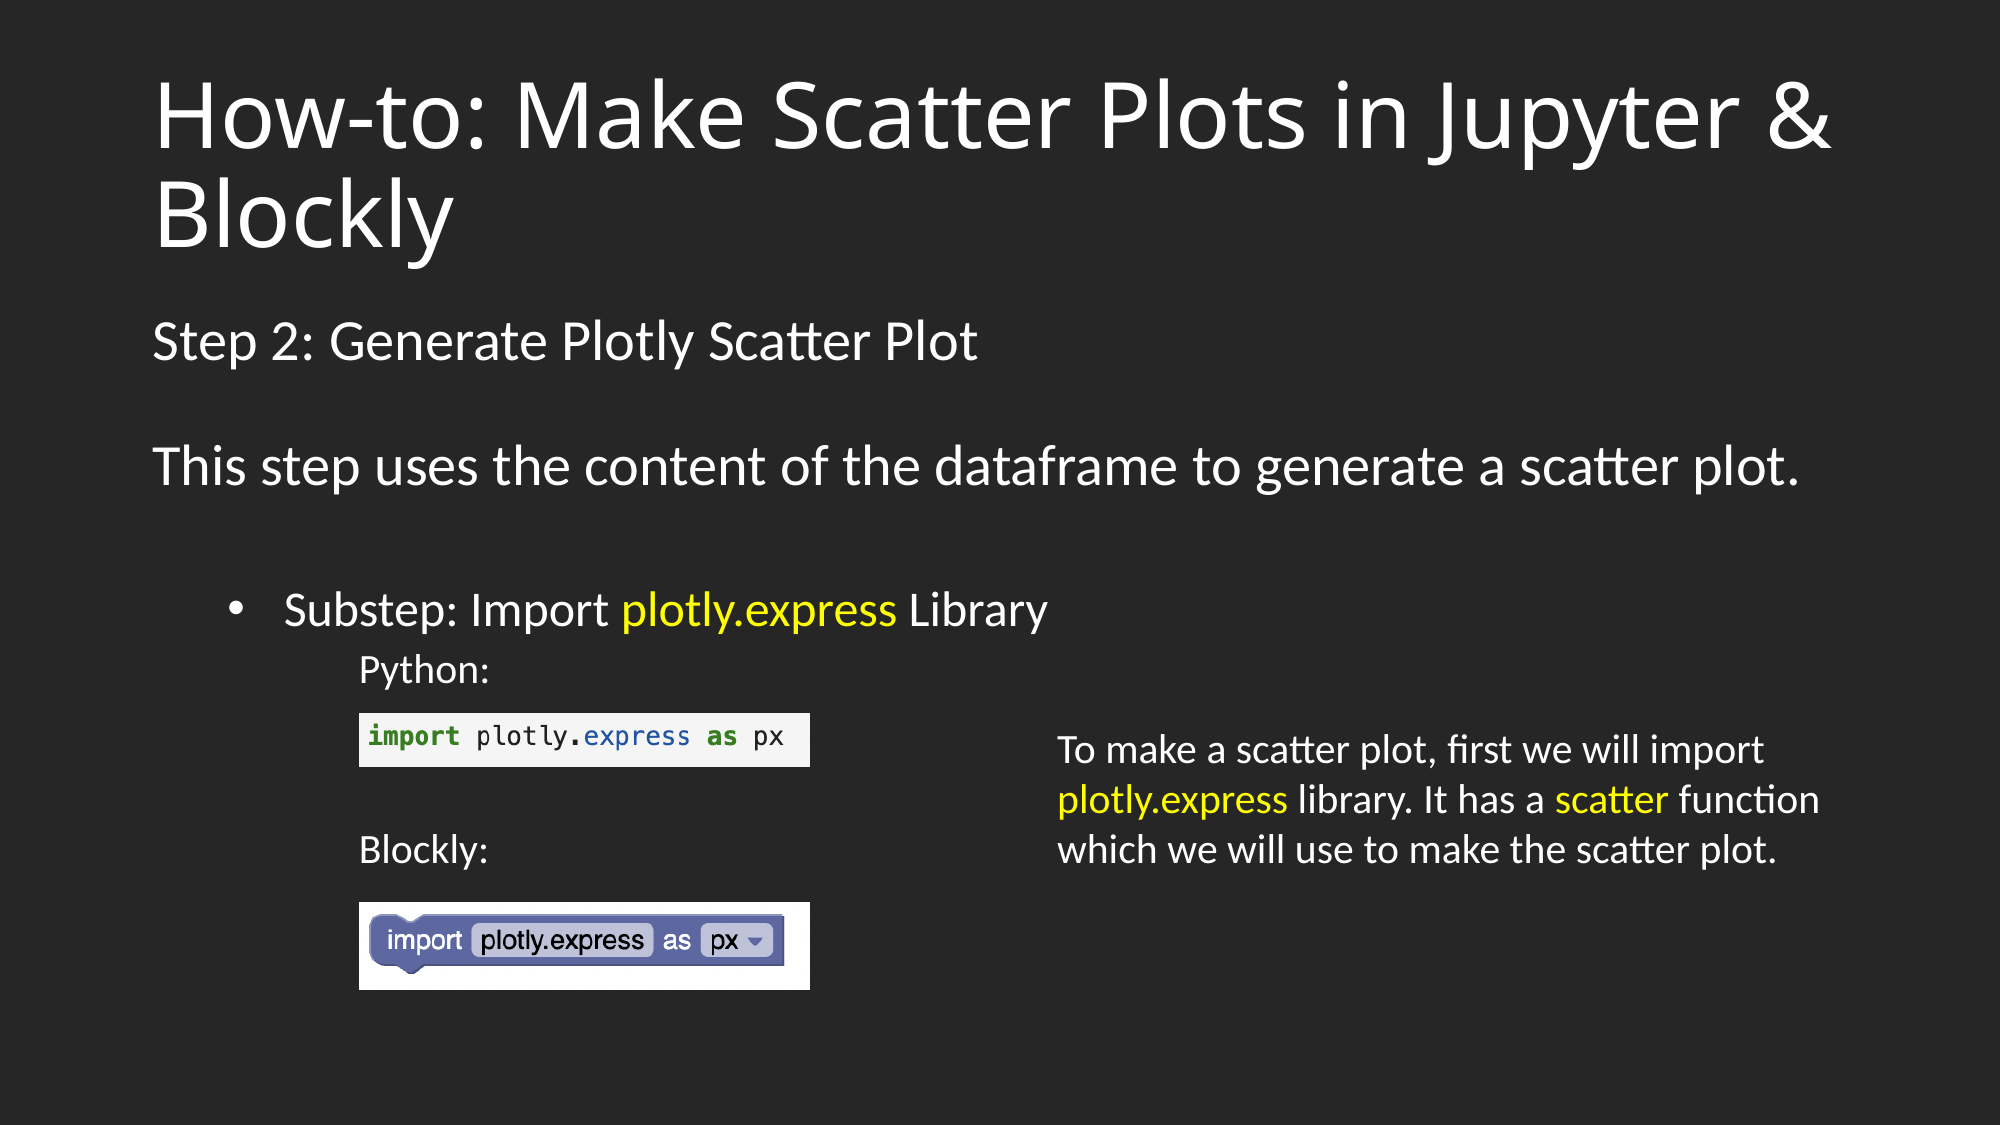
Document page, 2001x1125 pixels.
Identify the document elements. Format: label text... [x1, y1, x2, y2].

title How-to: Make Scatter Plots in Jupyter & Blockly [137, 59, 1863, 278]
picture [359, 713, 810, 767]
picture [359, 902, 810, 990]
text_box To make a scatter plot, first we will import plotly.express library. It has a scatter function which we will use to make the scatter plot. [1042, 714, 1863, 880]
list Step 2: Generate Plotly Scatter Plot This step uses the content of the dataframe to generate a scatter plot. Substep: Import plotly.express Library Python: Blockly: [137, 302, 1969, 1081]
